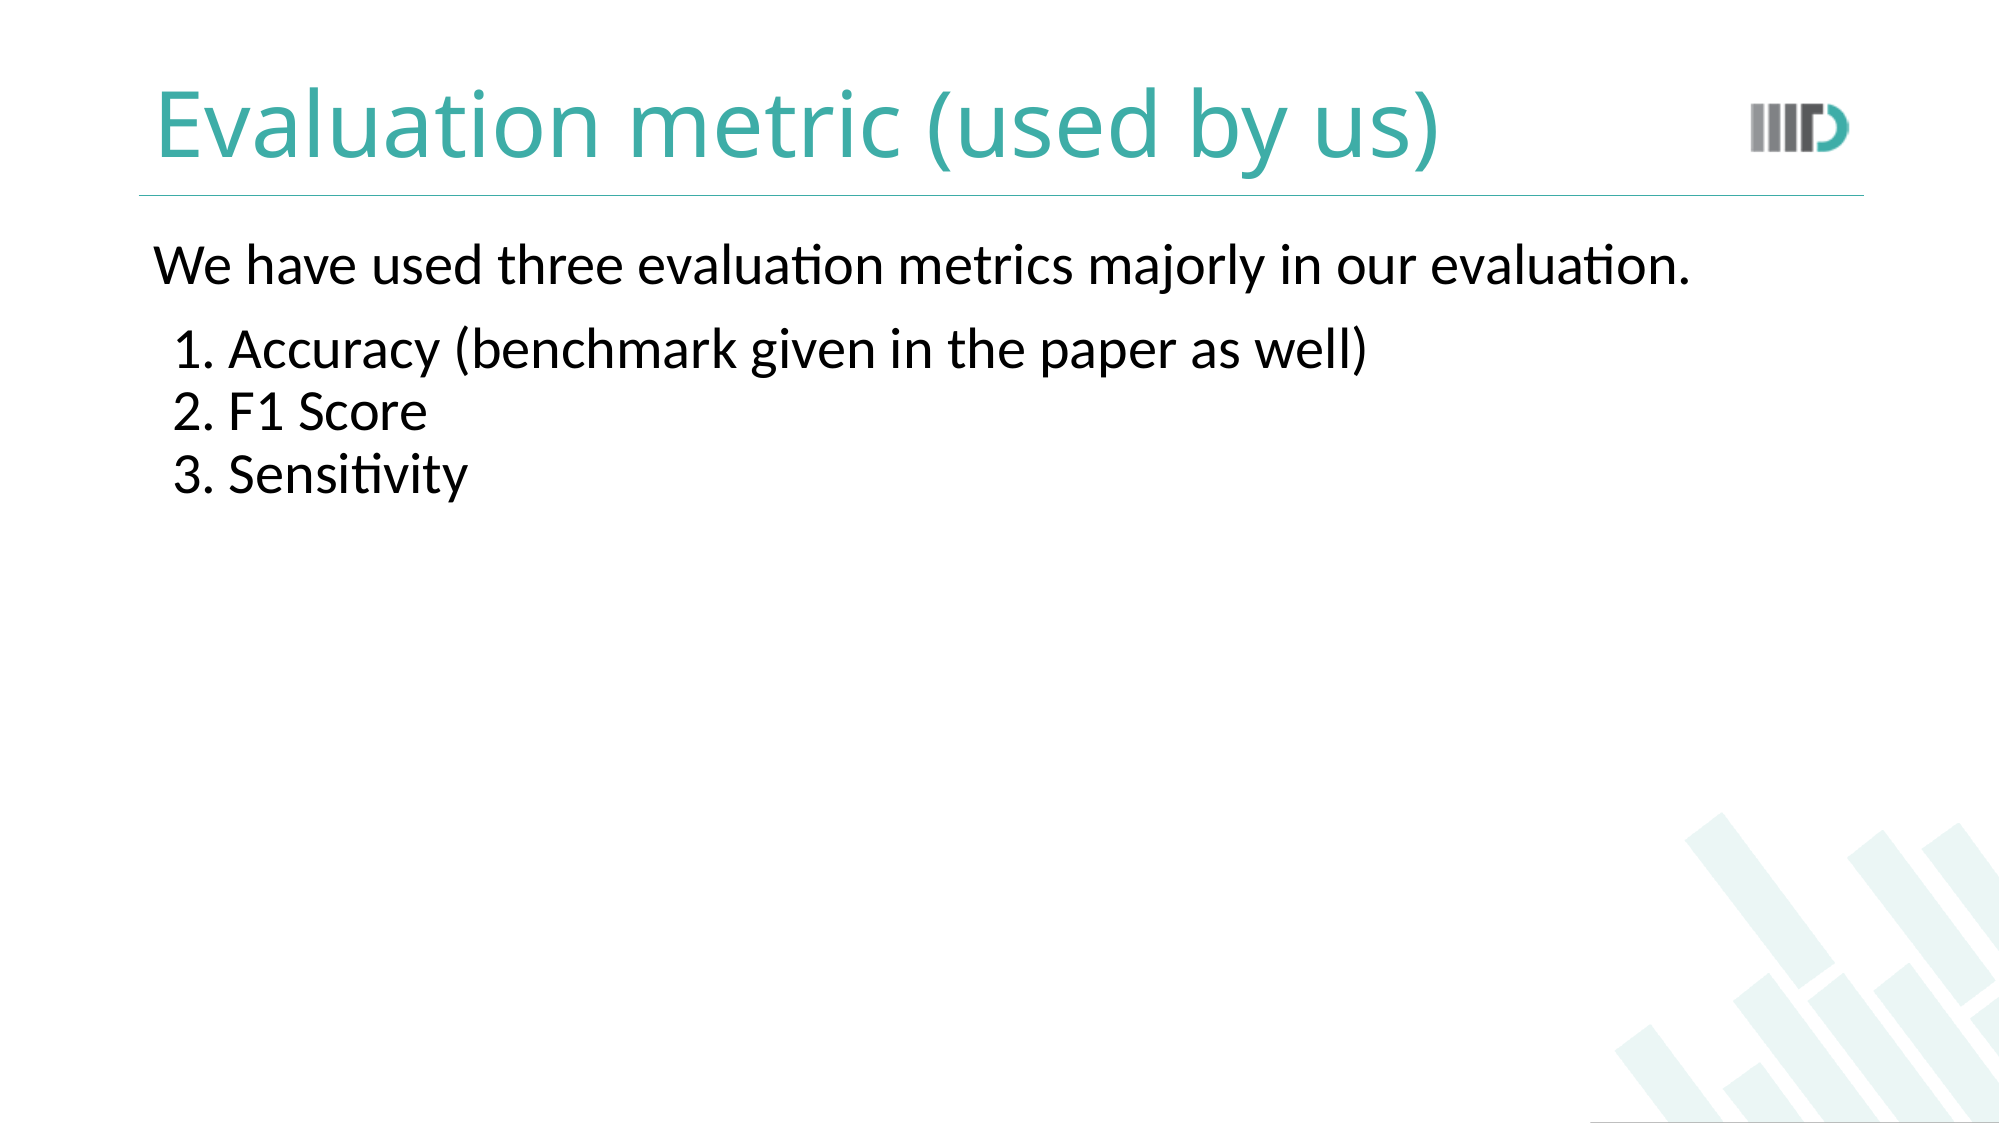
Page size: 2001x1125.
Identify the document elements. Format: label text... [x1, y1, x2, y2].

title Evaluation metric (used by us) [138, 60, 1689, 196]
picture [1590, 785, 2000, 1125]
picture [1732, 91, 1864, 165]
list We have used three evaluation metrics majorly in our evaluation. Accuracy (benchmark given in the paper as well) F1 Score Sensitivity [138, 226, 1864, 1014]
